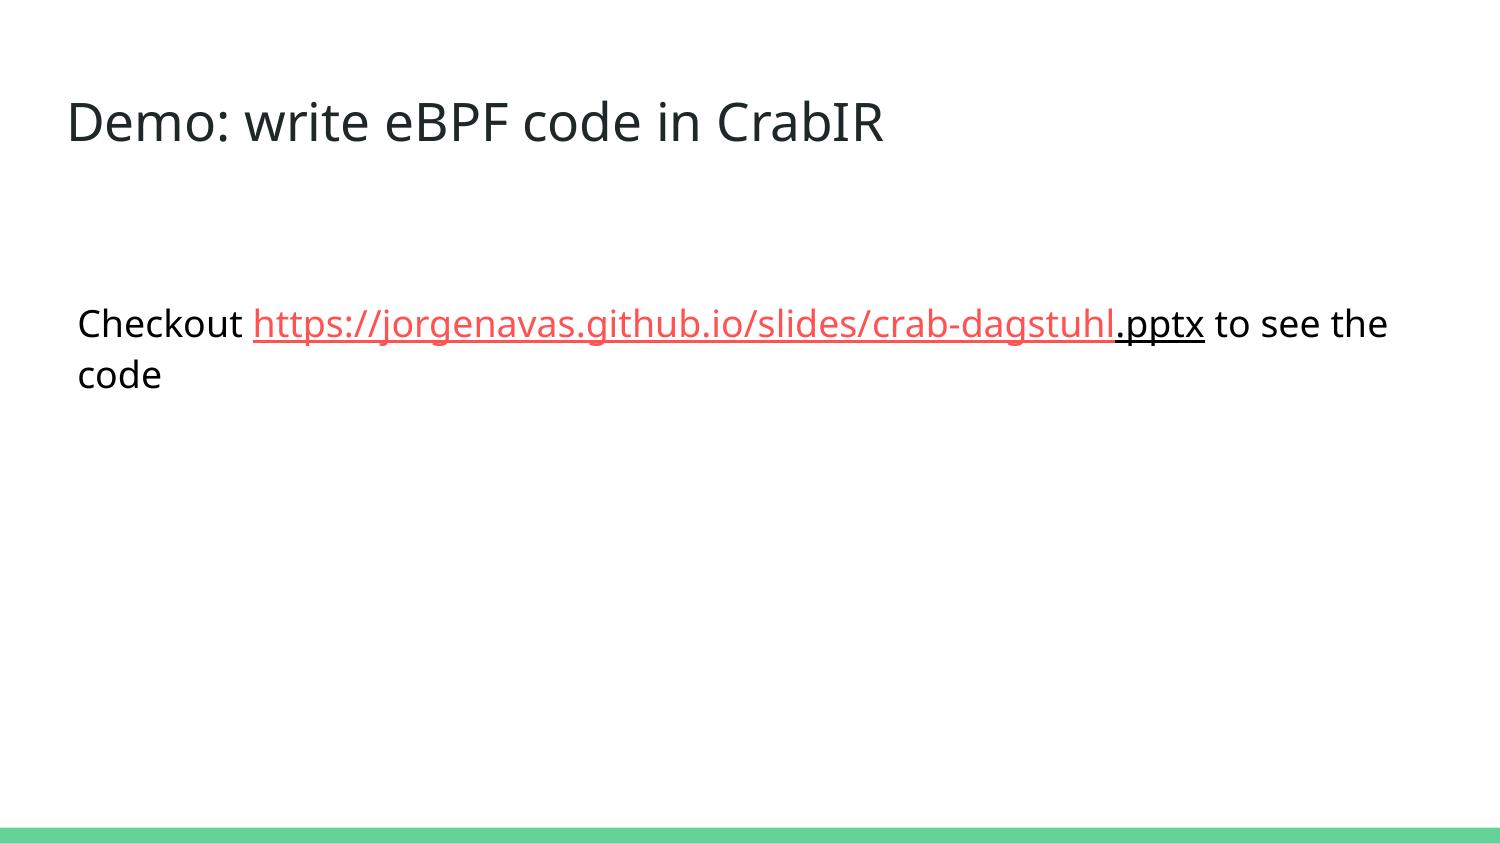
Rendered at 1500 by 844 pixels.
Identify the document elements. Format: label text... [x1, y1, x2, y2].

text_box Checkout https://jorgenavas.github.io/slides/crab-dagstuhl.pptx to see the code [62, 284, 1484, 379]
title Demo: write eBPF code in CrabIR [51, 72, 1449, 167]
